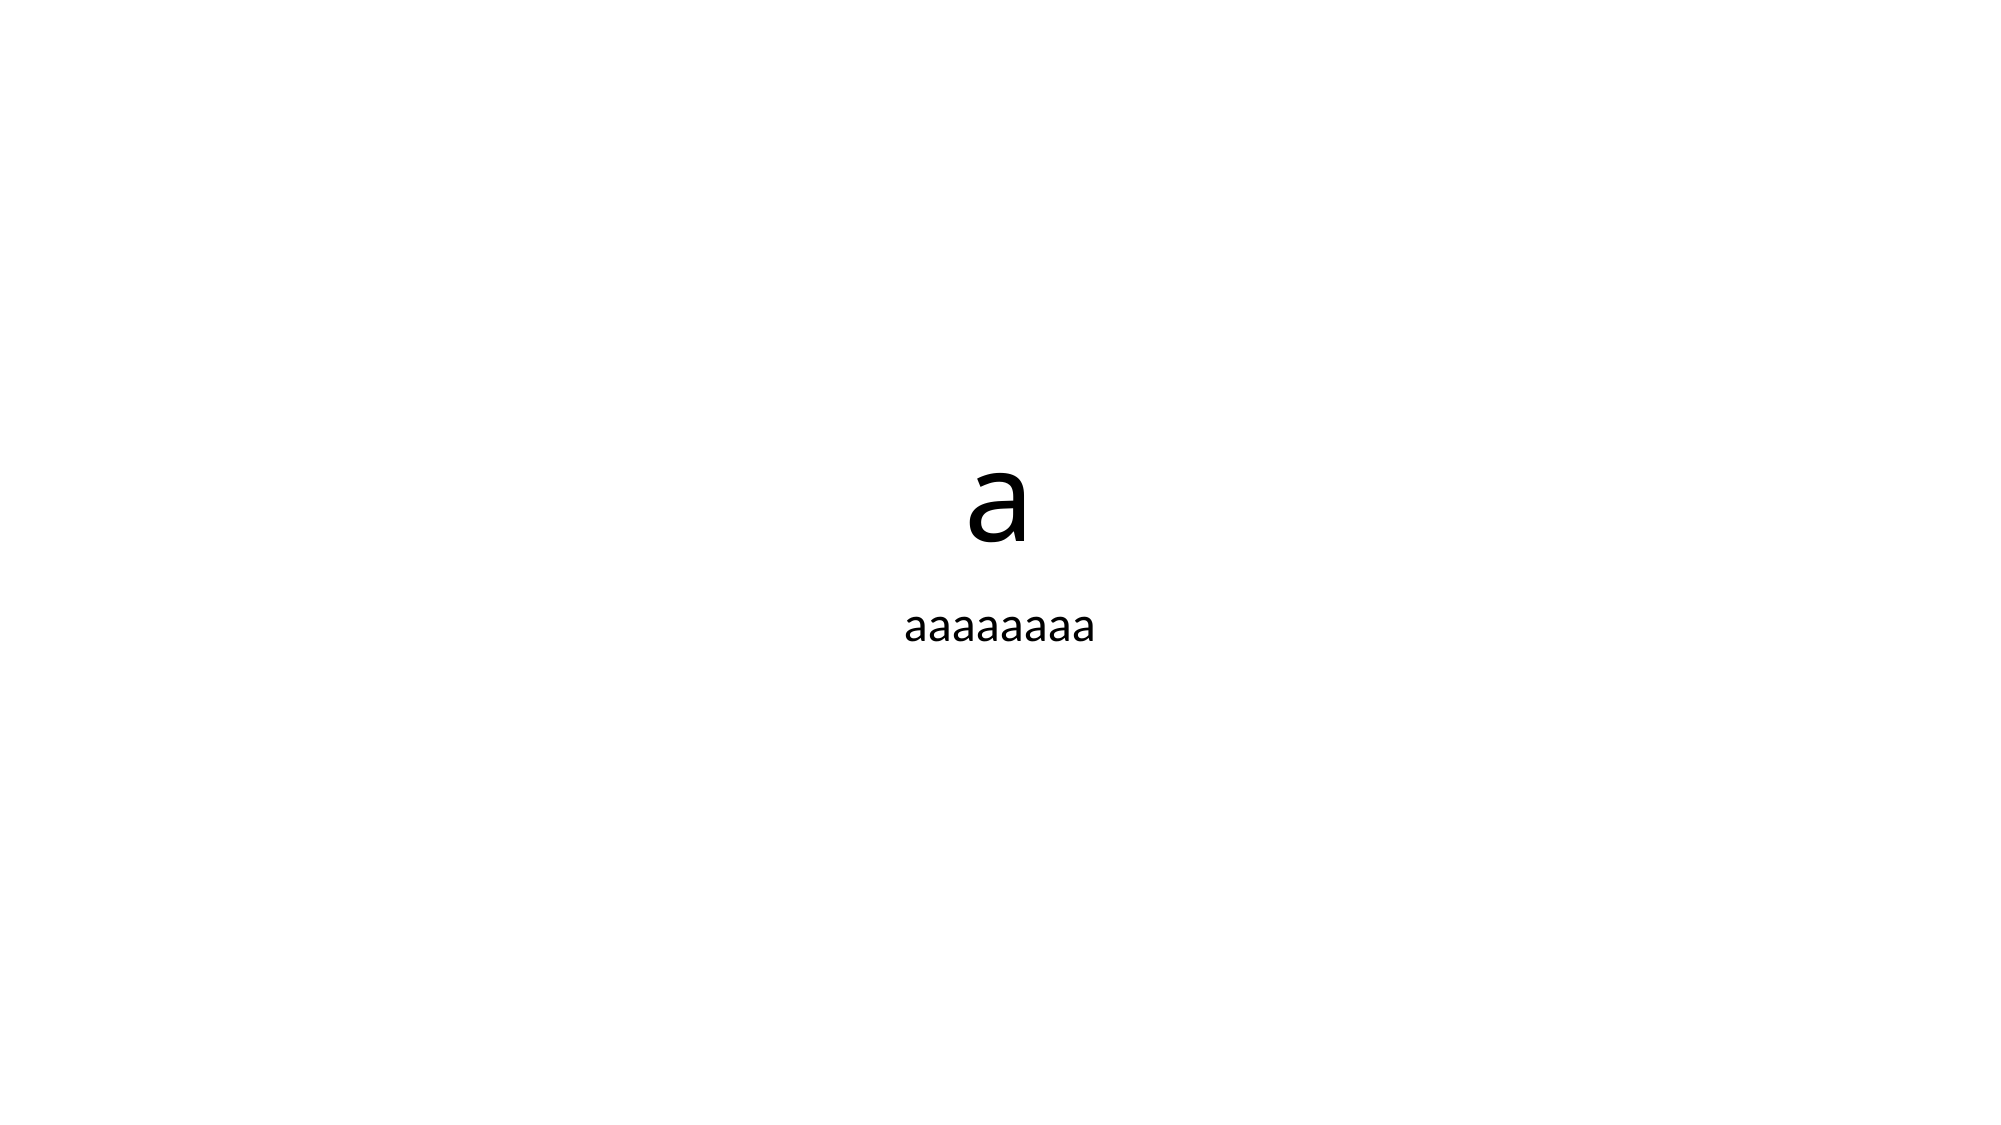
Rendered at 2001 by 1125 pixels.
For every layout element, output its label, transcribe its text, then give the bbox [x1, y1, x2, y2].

subtitle aaaaaaaa [249, 590, 1750, 863]
title a [249, 184, 1750, 576]
